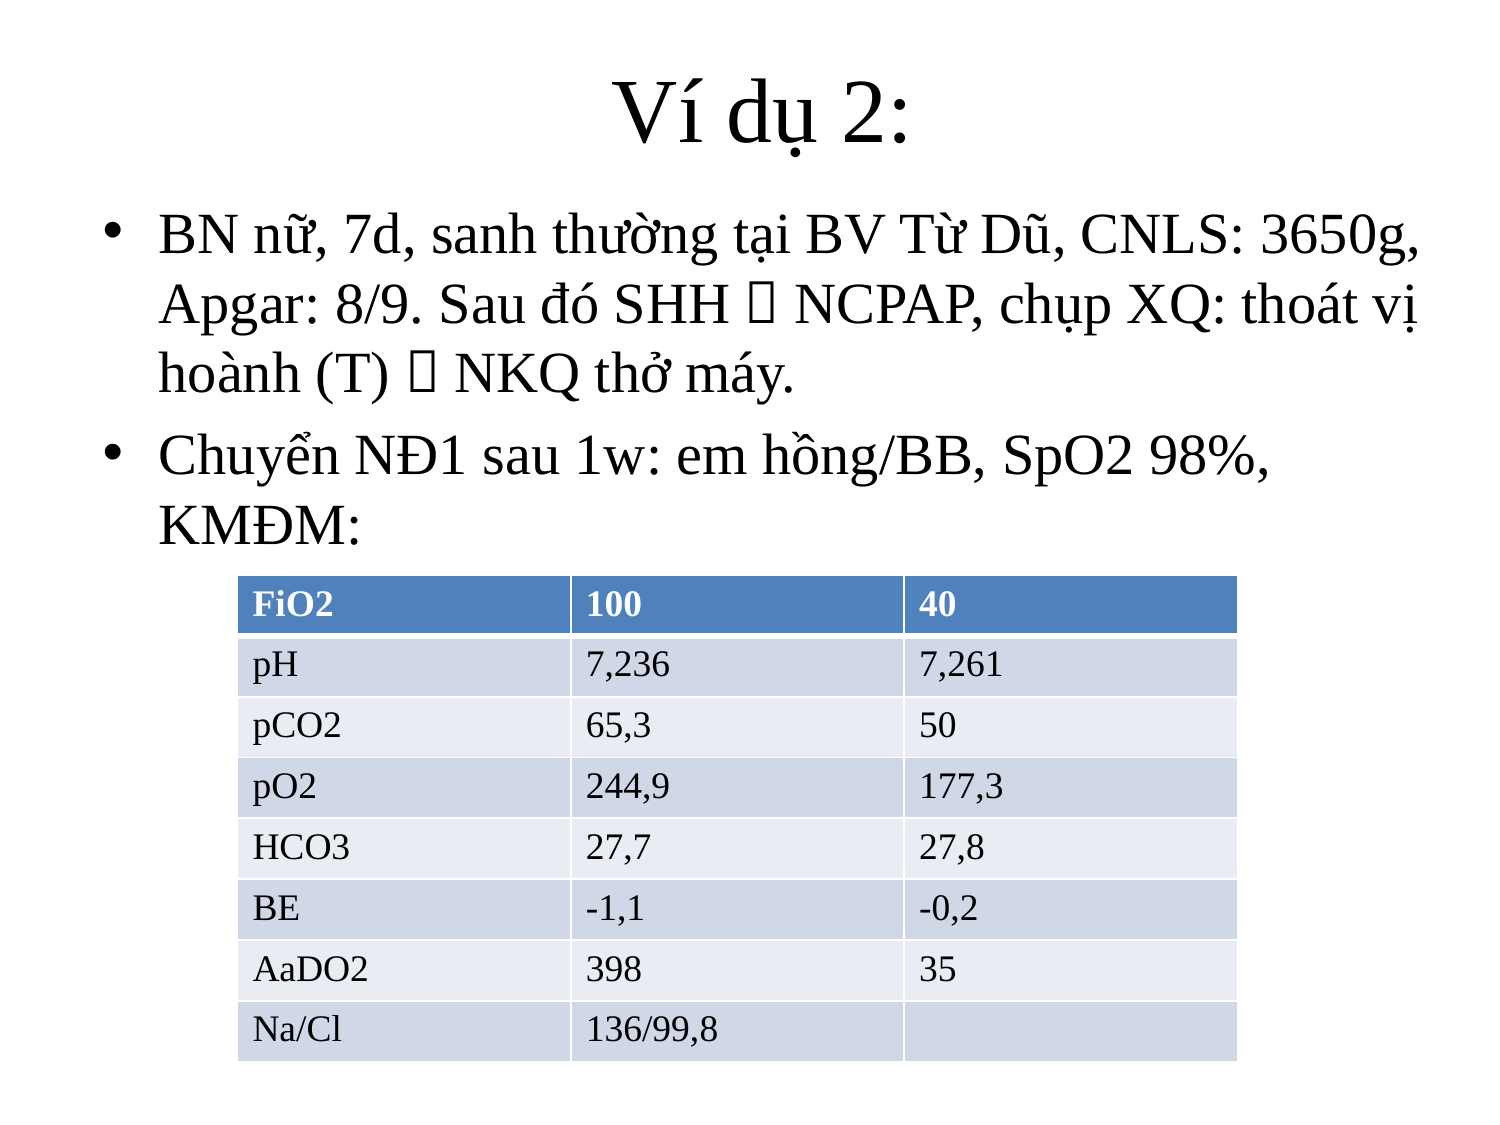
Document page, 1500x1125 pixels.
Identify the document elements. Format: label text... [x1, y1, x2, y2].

table_cell 7,261 [905, 639, 1237, 696]
table_cell pH [238, 639, 570, 696]
table_cell AaDO2 [238, 941, 570, 1000]
table_cell pCO2 [238, 698, 570, 757]
list BN nữ, 7d, sanh thường tại BV Từ Dũ, CNLS: 3650g, Apgar: 8/9. Sau đó SHH  NCPAP, chụp XQ: thoát vị hoành (T)  NKQ thở máy. Chuyển NĐ1 sau 1w: em hồng/BB, SpO2 98%, KMĐM: [87, 187, 1438, 930]
table_cell 50 [905, 698, 1237, 757]
table_header 100 [572, 576, 903, 633]
table_cell HCO3 [238, 819, 570, 878]
table_cell 398 [572, 941, 903, 1000]
table_cell -1,1 [572, 880, 903, 939]
table_cell -0,2 [905, 880, 1237, 939]
table_cell Na/Cl [238, 1002, 570, 1061]
table_cell 7,236 [572, 639, 903, 696]
table_header FiO2 [238, 576, 570, 633]
table_cell 65,3 [572, 698, 903, 757]
table_cell 177,3 [905, 758, 1237, 817]
table_cell BE [238, 880, 570, 939]
table_cell 27,7 [572, 819, 903, 878]
table_cell 35 [905, 941, 1237, 1000]
table_cell 136/99,8 [572, 1002, 903, 1061]
table_cell [905, 1002, 1237, 1061]
table_cell 27,8 [905, 819, 1237, 878]
table_header 40 [905, 576, 1237, 633]
title Ví dụ 2: [87, 12, 1438, 187]
table_cell 244,9 [572, 758, 903, 817]
table_cell pO2 [238, 758, 570, 817]
